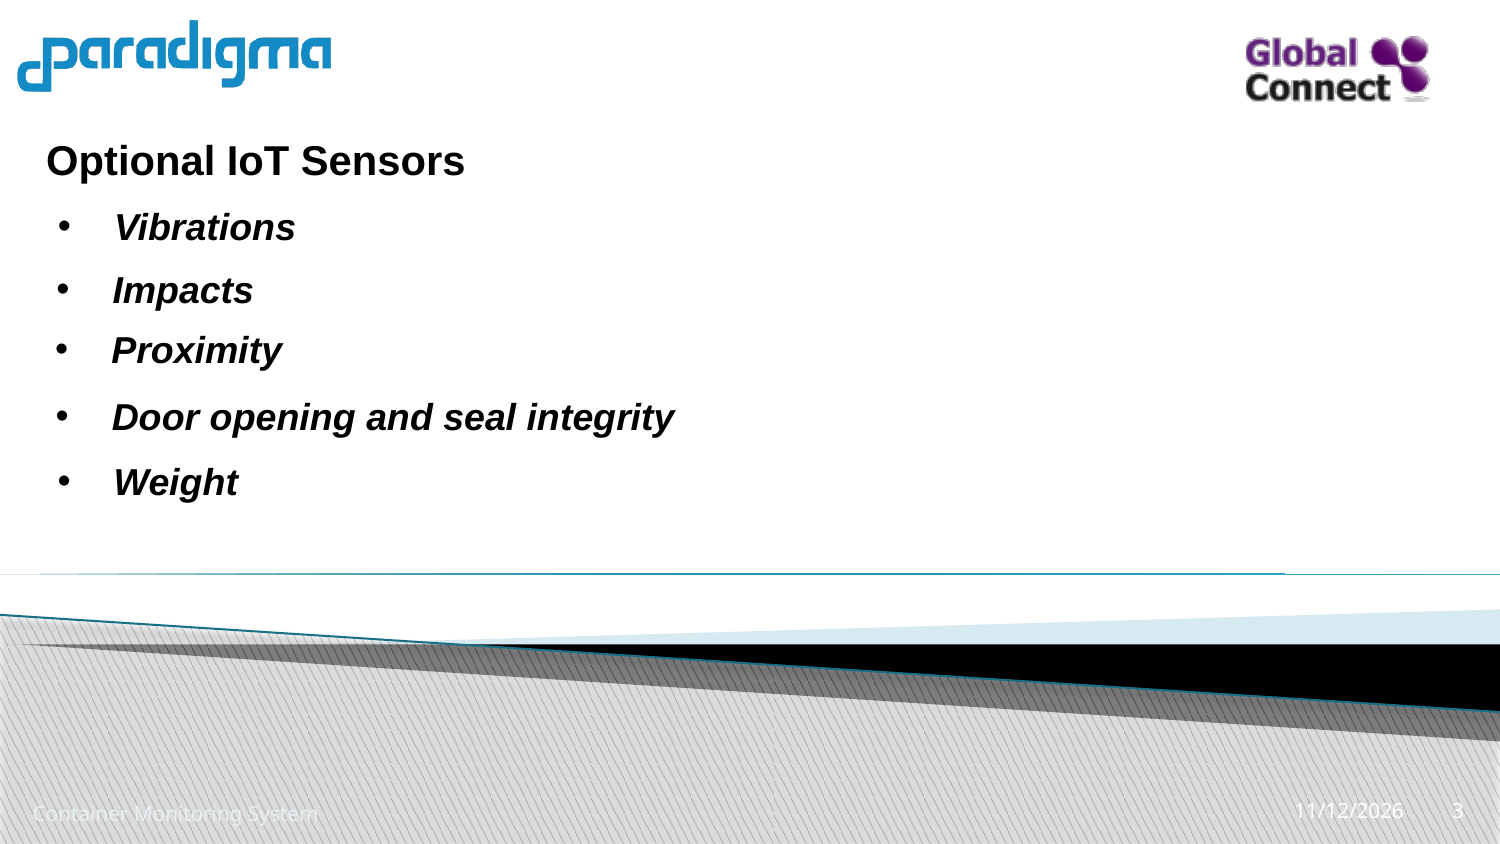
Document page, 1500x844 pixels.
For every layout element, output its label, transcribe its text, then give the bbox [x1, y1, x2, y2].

picture [5, 644, 1500, 742]
text_box Proximity [40, 318, 298, 379]
picture [1233, 23, 1447, 114]
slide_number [1103, 788, 1418, 834]
text_box Impacts [41, 259, 269, 318]
footer Container Monitoring System [17, 788, 404, 834]
text_box Weight [42, 450, 254, 511]
slide_number 3 [1418, 788, 1479, 834]
text_box Optional IoT Sensors [31, 126, 481, 191]
text_box Vibrations [42, 195, 311, 256]
text_box Door opening and seal integrity [40, 386, 691, 446]
picture [17, 19, 331, 92]
